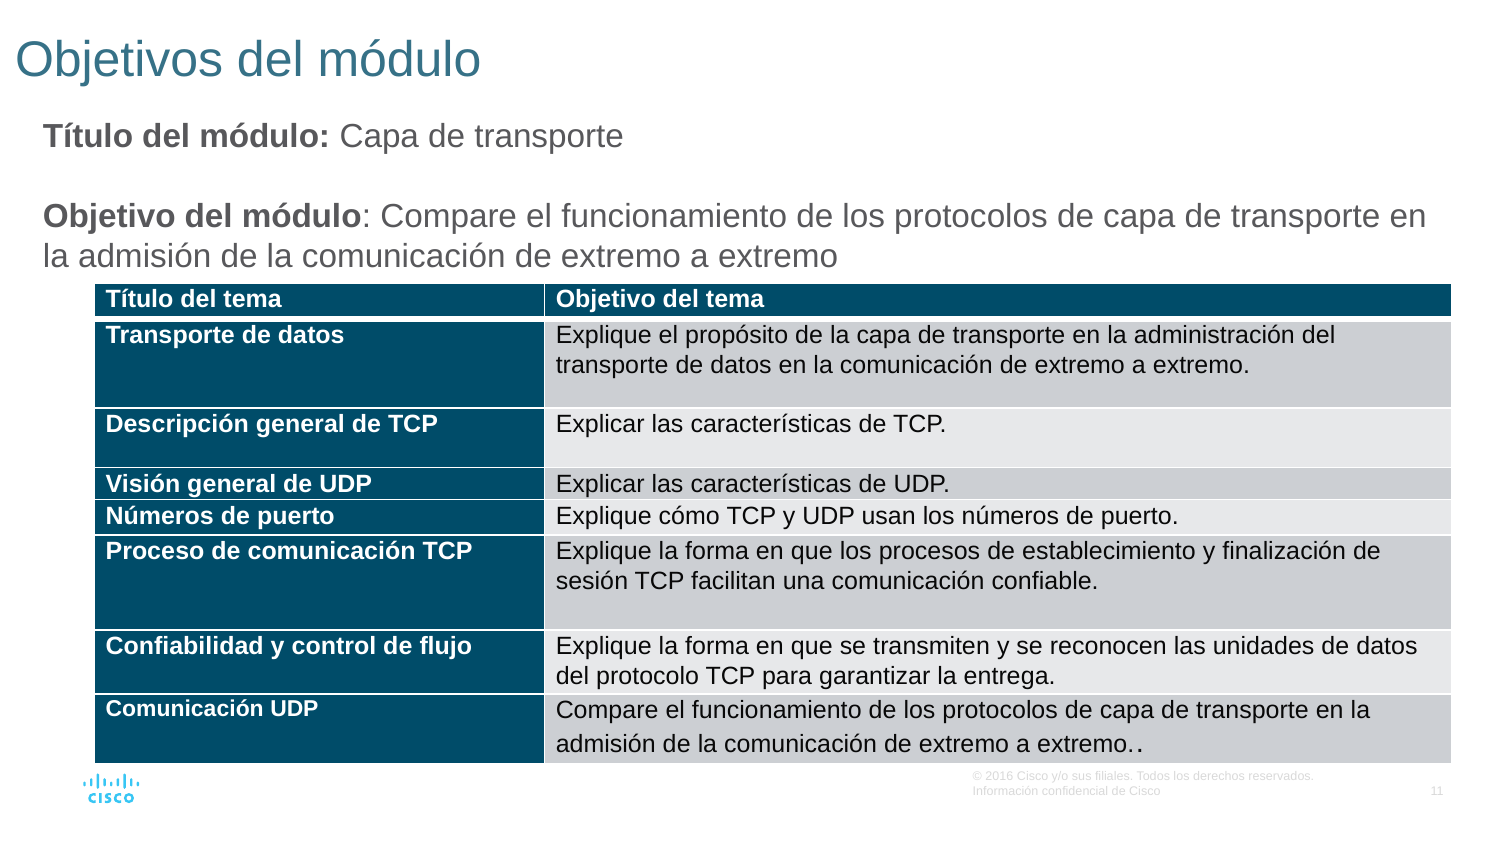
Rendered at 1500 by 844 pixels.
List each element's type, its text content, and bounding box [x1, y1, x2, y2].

table_cell Comunicación UDP [95, 695, 544, 763]
table_cell Compare el funcionamiento de los protocolos de capa de transporte en la admisión de la comunicación de extremo a extremo.. [545, 695, 1451, 763]
text_box Título del módulo: Capa de transporte Objetivo del módulo: Compare el funcionamiento de los protocolos de capa de transporte en la admisión de la comunicación de extremo a extremo [27, 107, 1473, 282]
table_cell Explique la forma en que los procesos de establecimiento y finalización de sesión TCP facilitan una comunicación confiable. [545, 536, 1451, 629]
table_cell Confiabilidad y control de flujo [95, 631, 544, 693]
title Objetivos del módulo [0, 6, 1500, 107]
table_cell Transporte de datos [95, 322, 544, 407]
table_cell Descripción general de TCP [95, 409, 544, 467]
table_cell Proceso de comunicación TCP [95, 536, 544, 629]
table_cell Números de puerto [95, 500, 544, 534]
table_header Objetivo del tema [545, 284, 1451, 316]
table_header Título del tema [95, 284, 544, 316]
table_cell Explicar las características de UDP. [545, 468, 1451, 499]
table_cell Explique cómo TCP y UDP usan los números de puerto. [545, 500, 1451, 534]
table_cell Explique el propósito de la capa de transporte en la administración del transporte de datos en la comunicación de extremo a extremo. [545, 322, 1451, 407]
table_cell Explique la forma en que se transmiten y se reconocen las unidades de datos del protocolo TCP para garantizar la entrega. [545, 631, 1451, 693]
table_cell Explicar las características de TCP. [545, 409, 1451, 467]
table_cell Visión general de UDP [95, 468, 544, 499]
